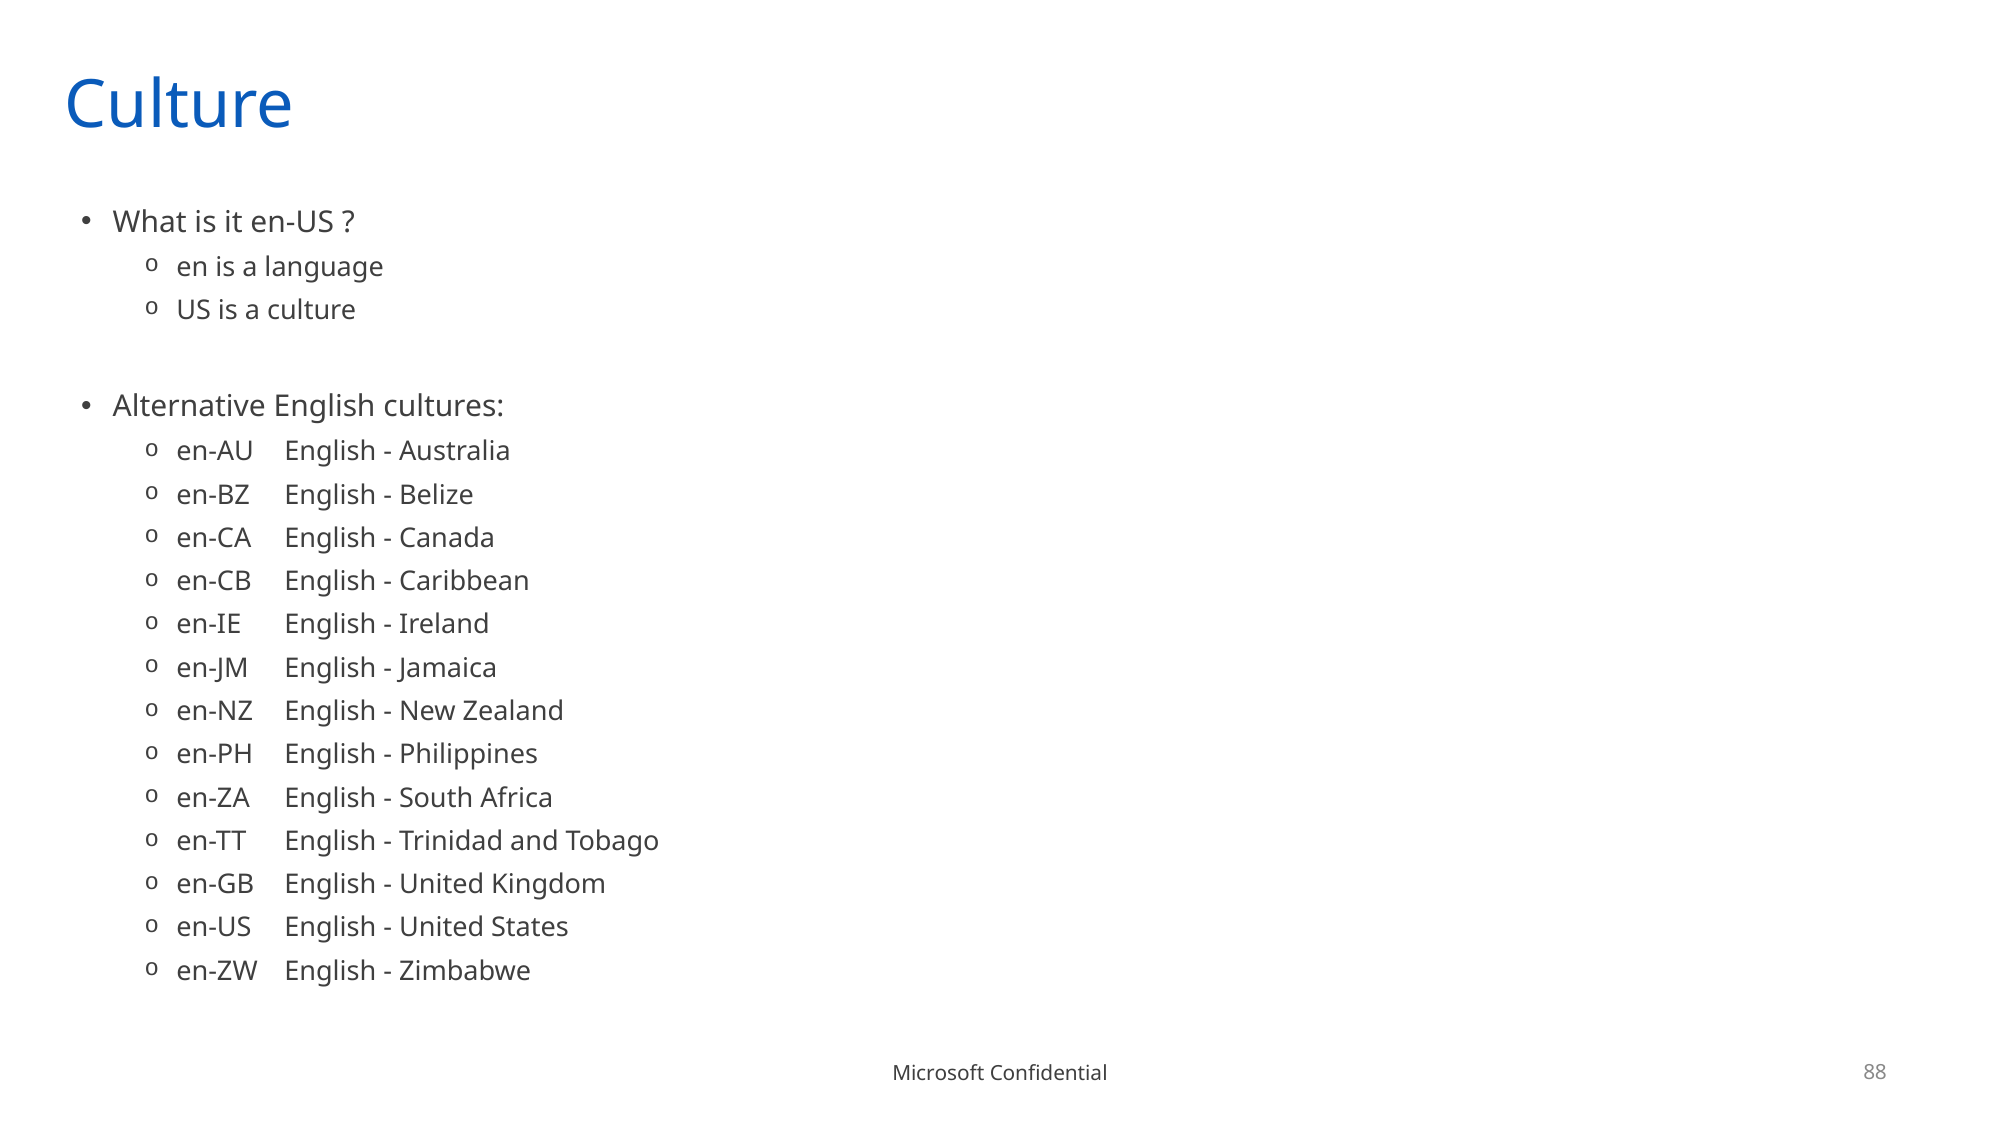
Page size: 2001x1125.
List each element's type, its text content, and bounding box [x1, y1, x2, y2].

list What is it en-US ? en is a language US is a culture Alternative English cultures: en-AU English - Australia en-BZ English - Belize en-CA English - Canada en-CB English - Caribbean en-IE English - Ireland en-JM English - Jamaica en-NZ English - New Zealand en-PH English - Philippines en-ZA English - South Africa en-TT English - Trinidad and Tobago en-GB English - United Kingdom en-US English - United States en-ZW English - Zimbabwe [66, 187, 1899, 1001]
title Culture [49, 49, 1899, 162]
slide_number 88 [1451, 1042, 1902, 1103]
